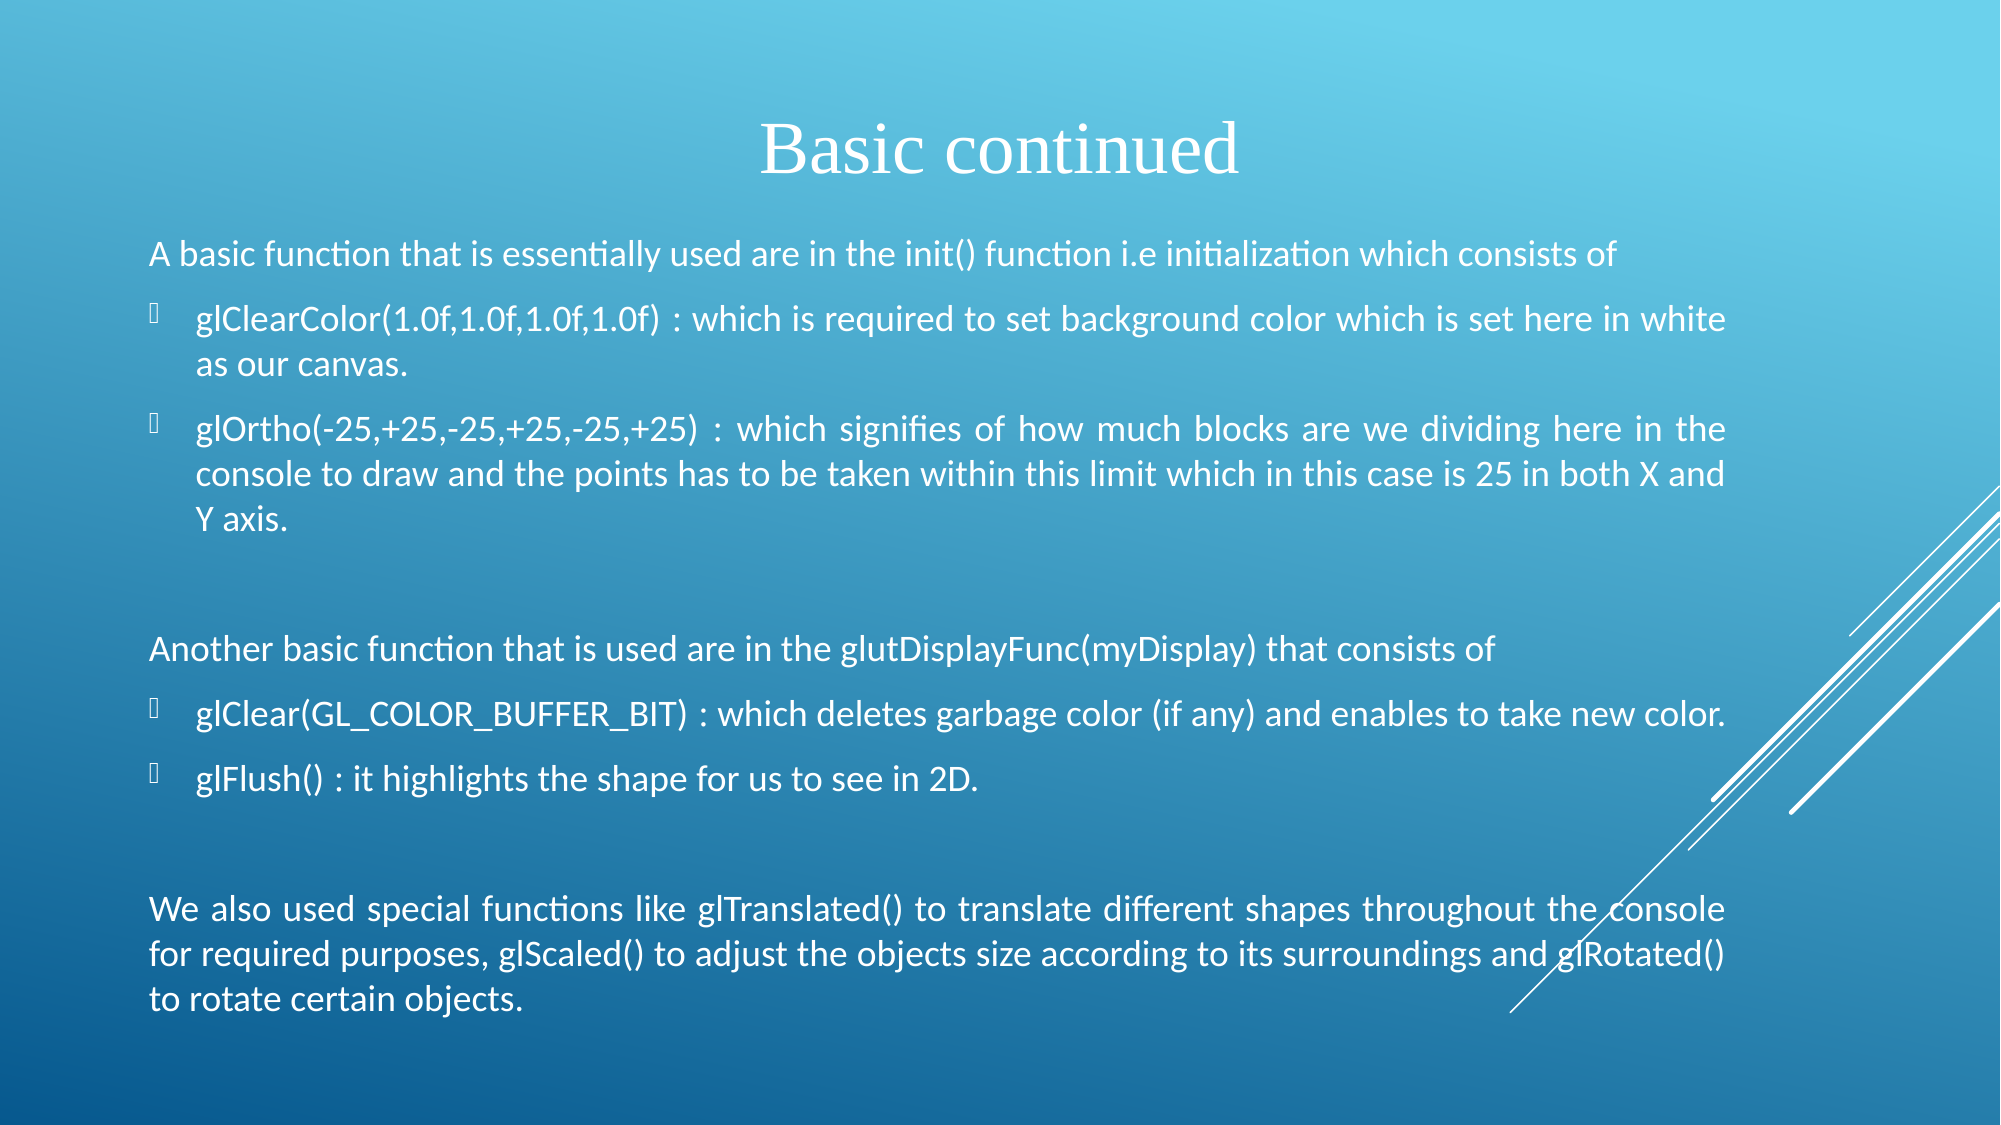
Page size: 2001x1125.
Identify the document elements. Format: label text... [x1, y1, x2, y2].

list A basic function that is essentially used are in the init() function i.e initialization which consists of glClearColor(1.0f,1.0f,1.0f,1.0f) : which is required to set background color which is set here in white as our canvas. glOrtho(-25,+25,-25,+25,-25,+25) : which signifies of how much blocks are we dividing here in the console to draw and the points has to be taken within this limit which in this case is 25 in both X and Y axis. Another basic function that is used are in the glutDisplayFunc(myDisplay) that consists of glClear(GL_COLOR_BUFFER_BIT) : which deletes garbage color (if any) and enables to take new color. glFlush() : it highlights the shape for us to see in 2D. We also used special functions like glTranslated() to translate different shapes throughout the console for required purposes, glScaled() to adjust the objects size according to its surroundings and glRotated() to rotate certain objects. [133, 172, 1743, 1125]
text_box Basic continued [744, 91, 1256, 196]
